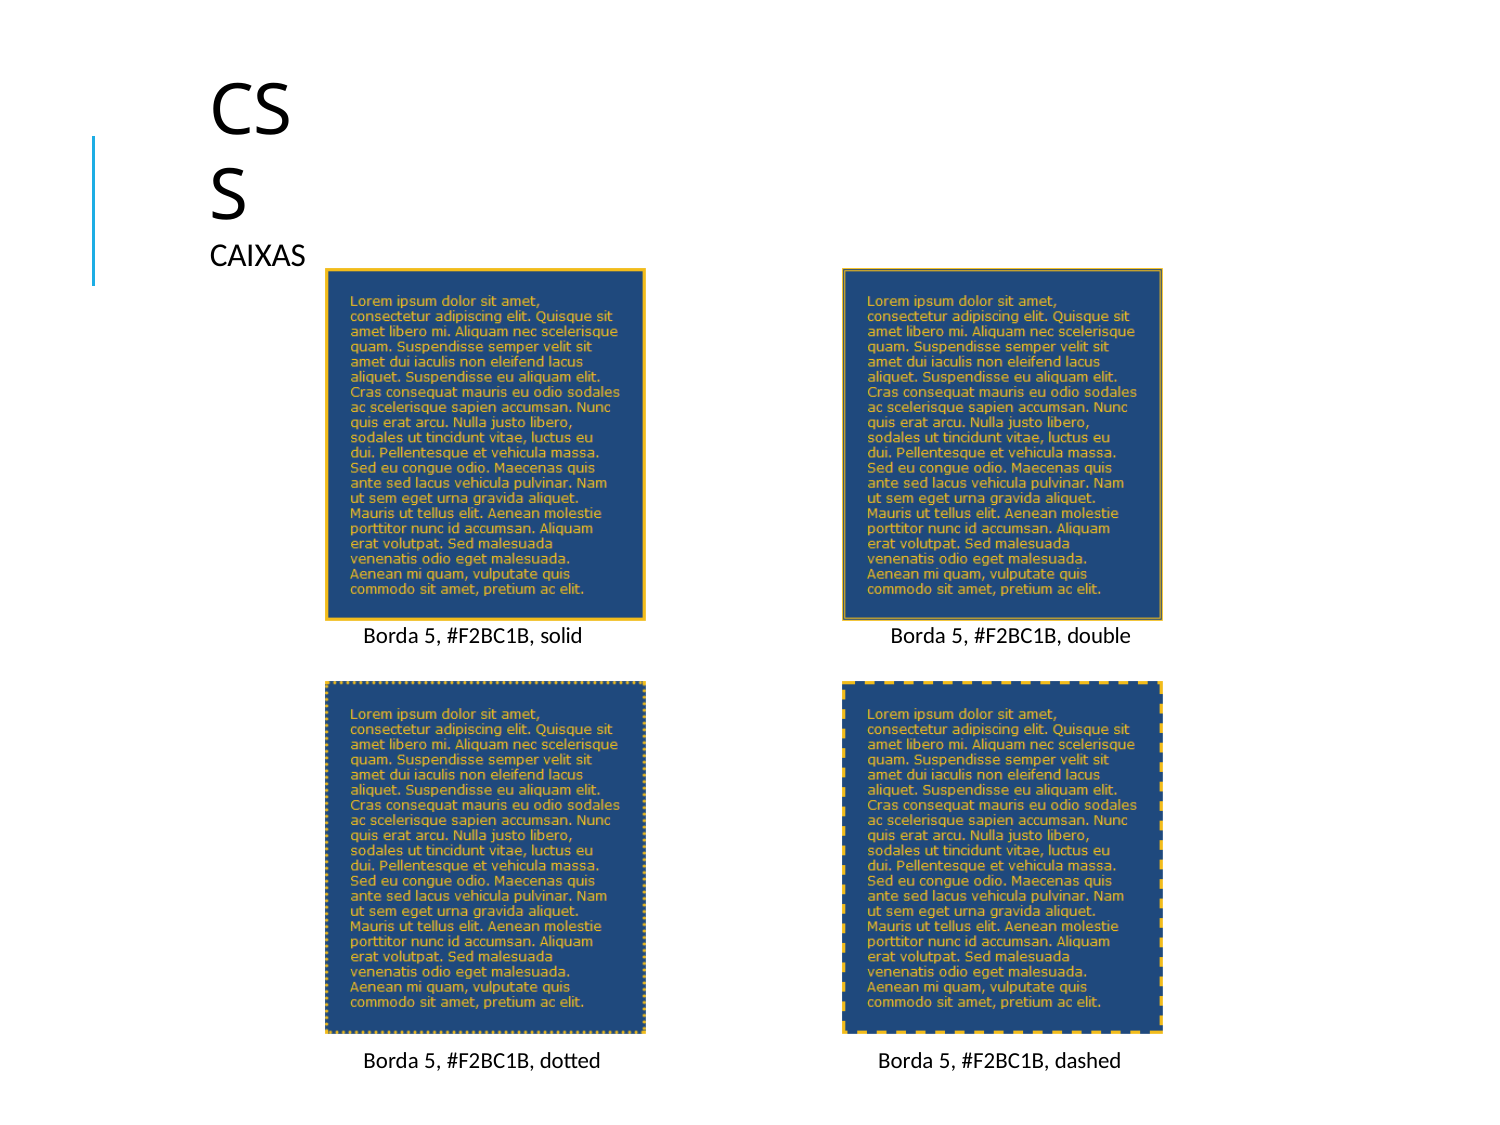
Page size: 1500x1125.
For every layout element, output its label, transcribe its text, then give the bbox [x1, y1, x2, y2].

text_box Borda 5, #F2BC1B, solid [361, 630, 587, 648]
text_box Borda 5, #F2BC1B, dotted [361, 1043, 606, 1073]
text_box Borda 5, #F2BC1B, dashed [876, 1043, 1125, 1073]
picture [324, 266, 647, 622]
text_box Borda 5, #F2BC1B, double [888, 630, 1135, 648]
picture [841, 266, 1164, 622]
picture [841, 680, 1164, 1036]
picture [324, 680, 647, 1036]
title CSS Caixas [207, 61, 317, 274]
